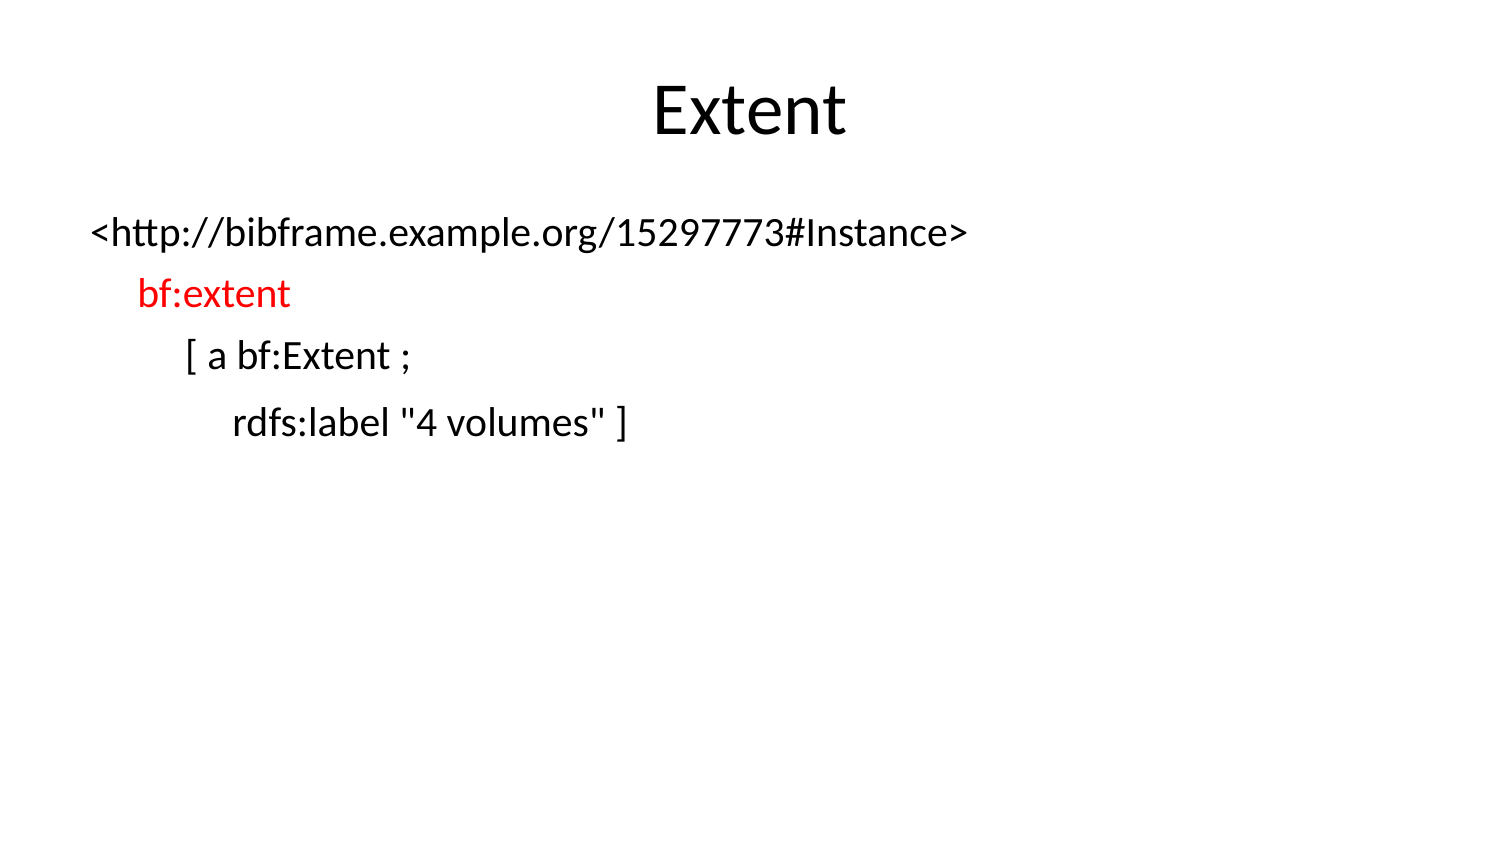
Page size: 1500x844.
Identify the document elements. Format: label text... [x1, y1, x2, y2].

title Extent [75, 33, 1425, 175]
list <http://bibframe.example.org/15297773#Instance> bf:extent [ a bf:Extent ; rdfs:label "4 volumes" ] [75, 196, 1425, 754]
